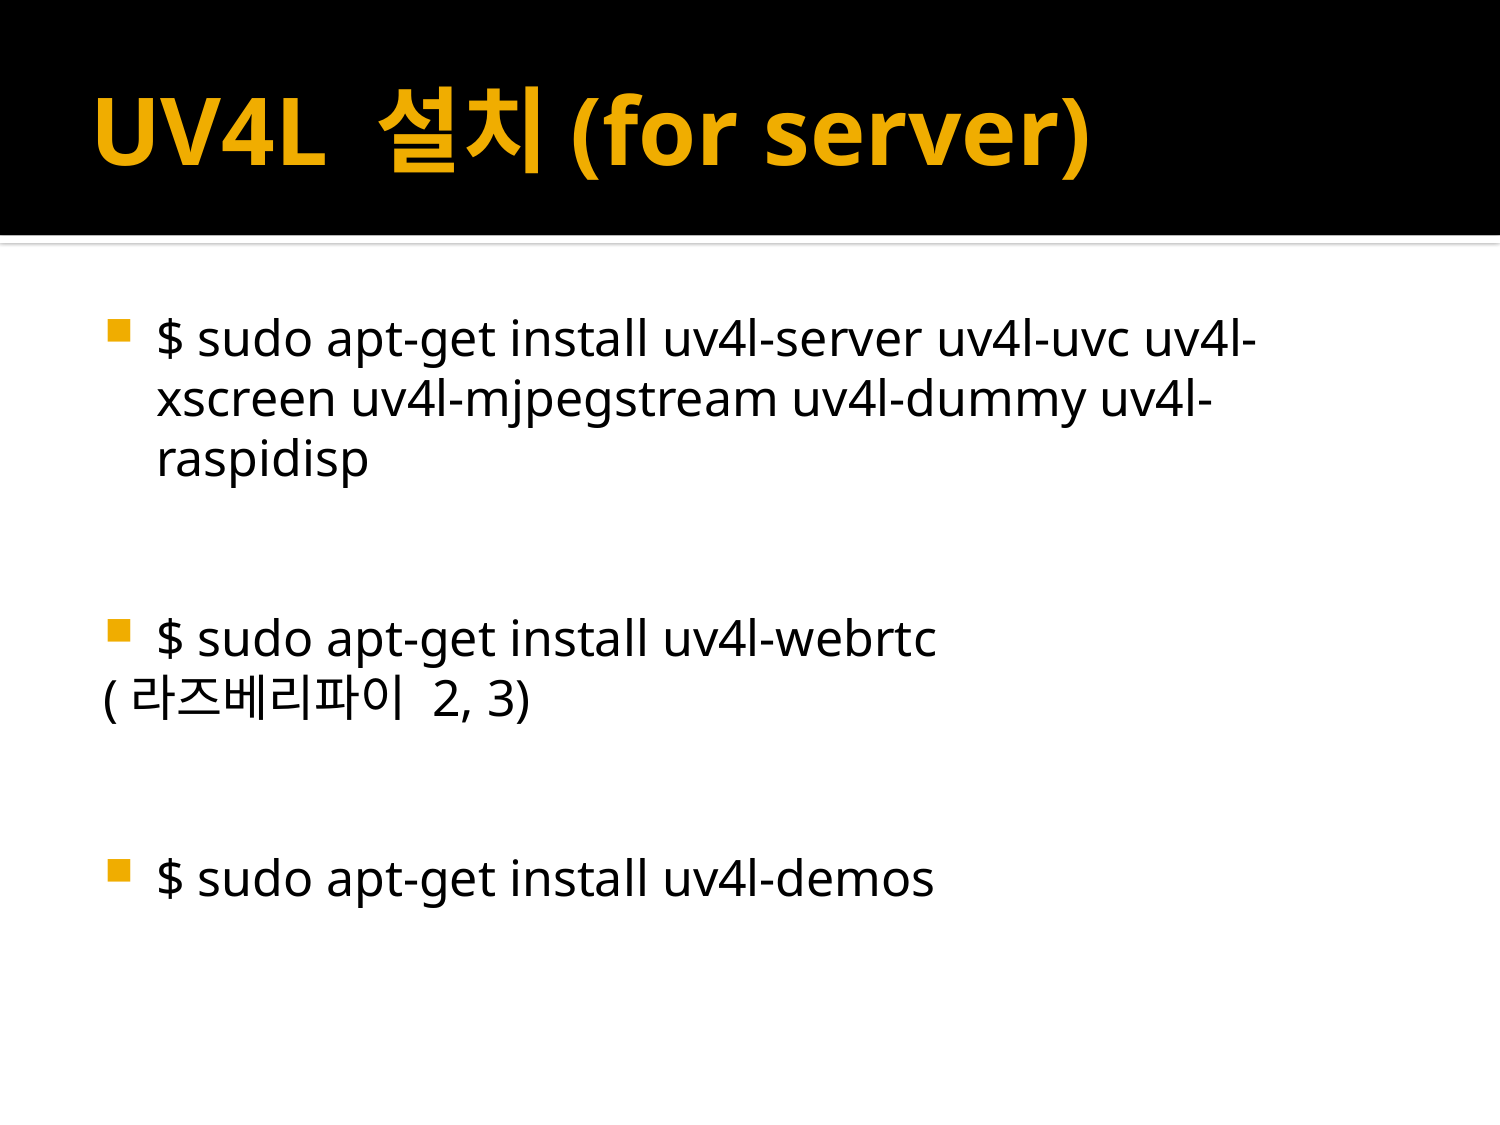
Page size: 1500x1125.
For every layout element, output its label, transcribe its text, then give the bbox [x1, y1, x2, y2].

list $ sudo apt-get install uv4l-server uv4l-uvc uv4l-xscreen uv4l-mjpegstream uv4l-dummy uv4l-raspidisp $ sudo apt-get install uv4l-webrtc (라즈베리파이 2, 3) $ sudo apt-get install uv4l-demos [75, 291, 1425, 1050]
title UV4L 설치(for server) [75, 25, 1425, 231]
